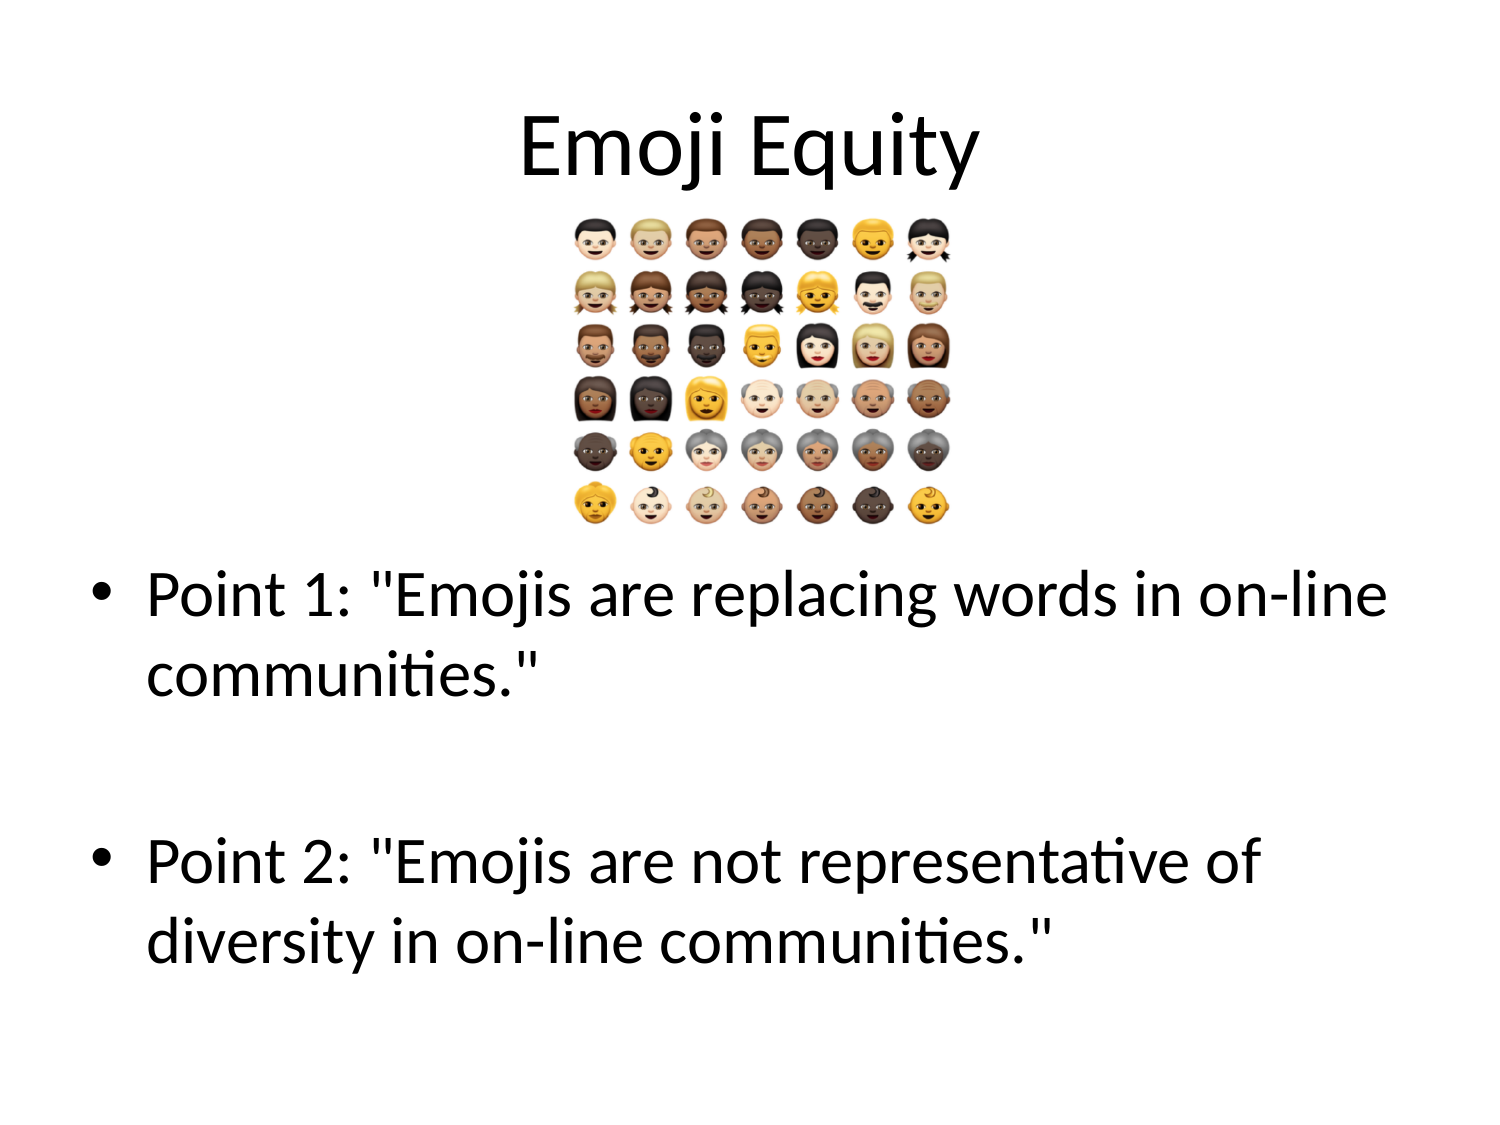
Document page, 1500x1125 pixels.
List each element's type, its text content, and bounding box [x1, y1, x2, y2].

list Point 1: "Emojis are replacing words in on-line communities." Point 2: "Emojis are not representative of diversity in on-line communities." [75, 262, 1425, 1005]
title Emoji Equity [75, 45, 1425, 233]
picture [562, 212, 959, 530]
